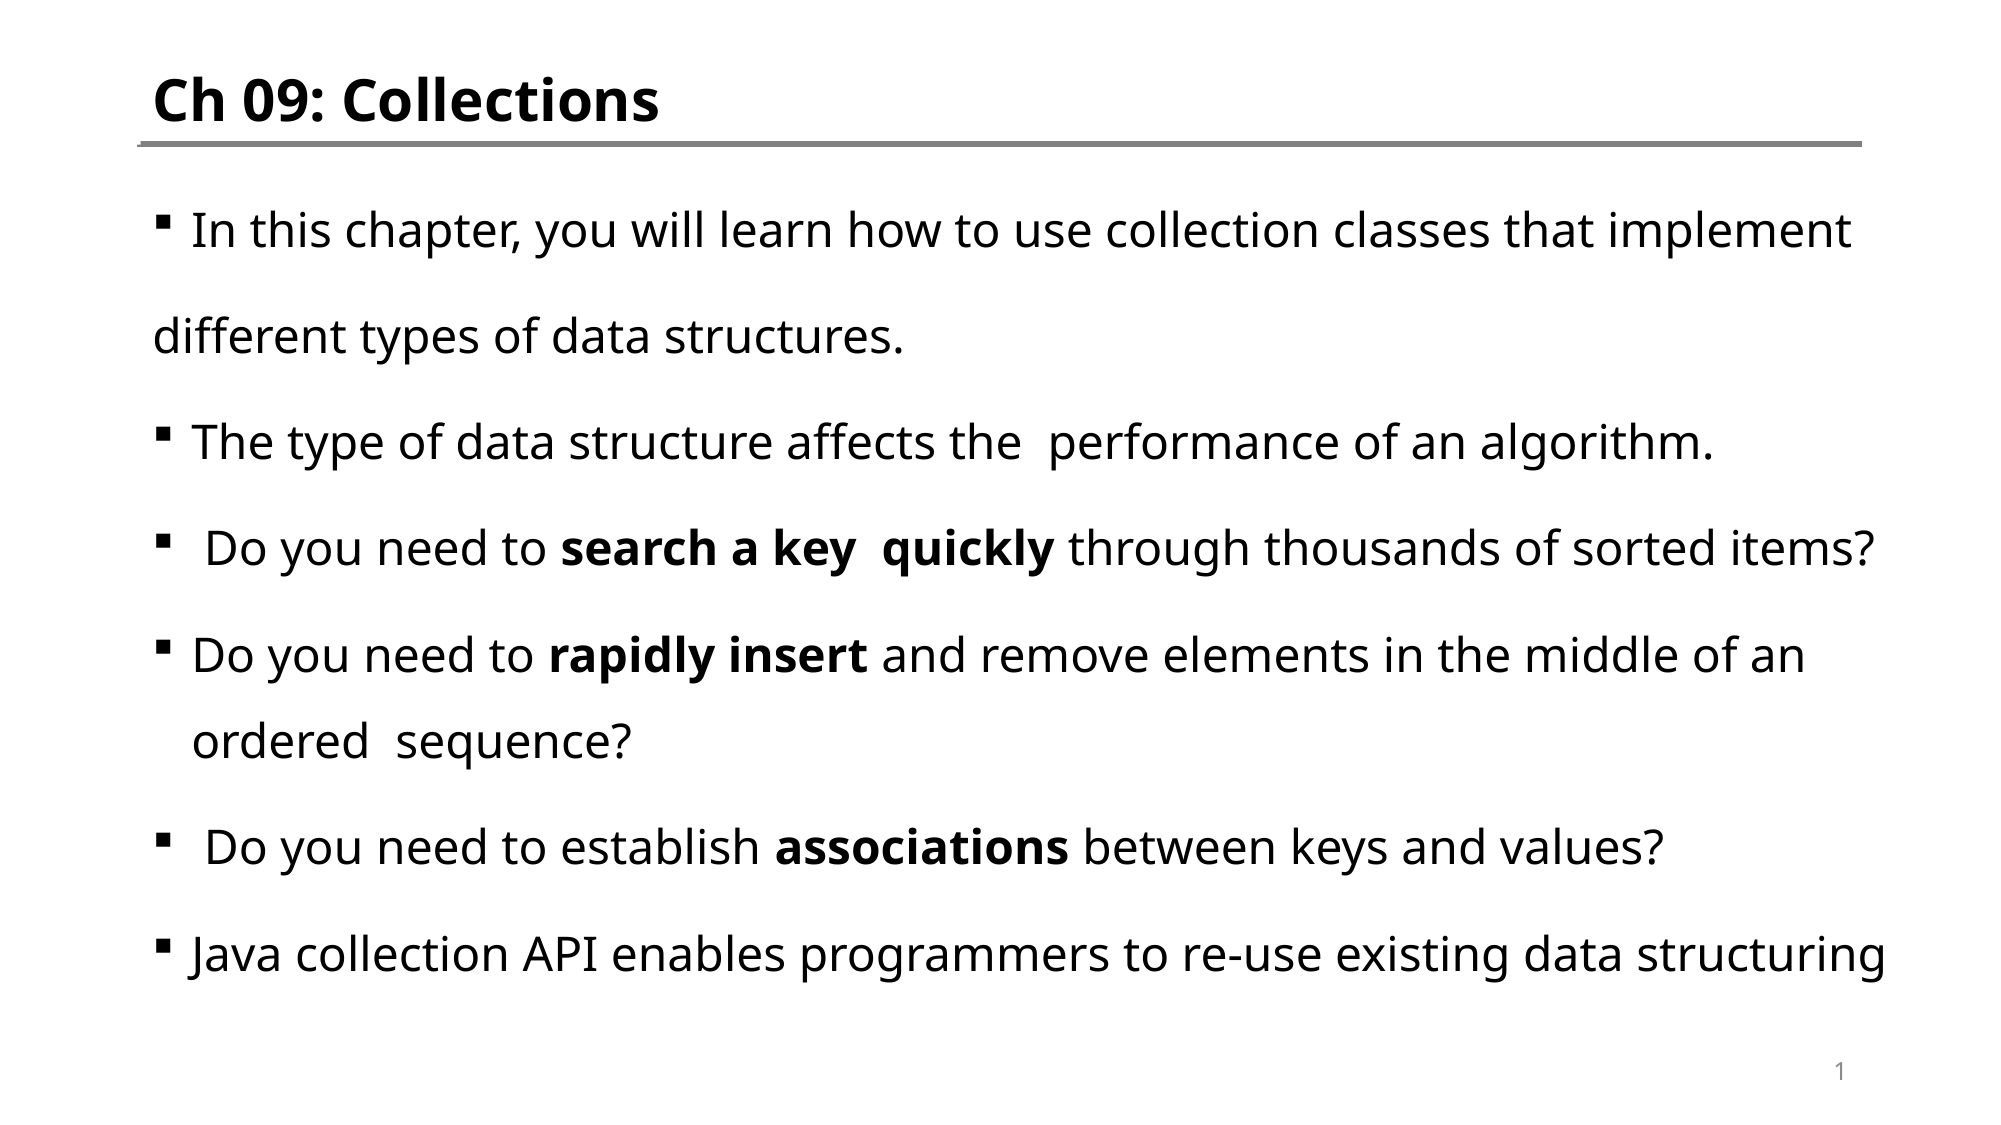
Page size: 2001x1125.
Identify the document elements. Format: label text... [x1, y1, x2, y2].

list In this chapter, you will learn how to use collection classes that implement different types of data structures. The type of data structure affects the performance of an algorithm. Do you need to search a key quickly through thousands of sorted items? Do you need to rapidly insert and remove elements in the middle of an ordered sequence? Do you need to establish associations between keys and values? Java collection API enables programmers to re-use existing data structuring [137, 162, 1913, 1014]
title Ch 09: Collections [137, 59, 1863, 145]
slide_number 1 [1412, 1042, 1863, 1103]
